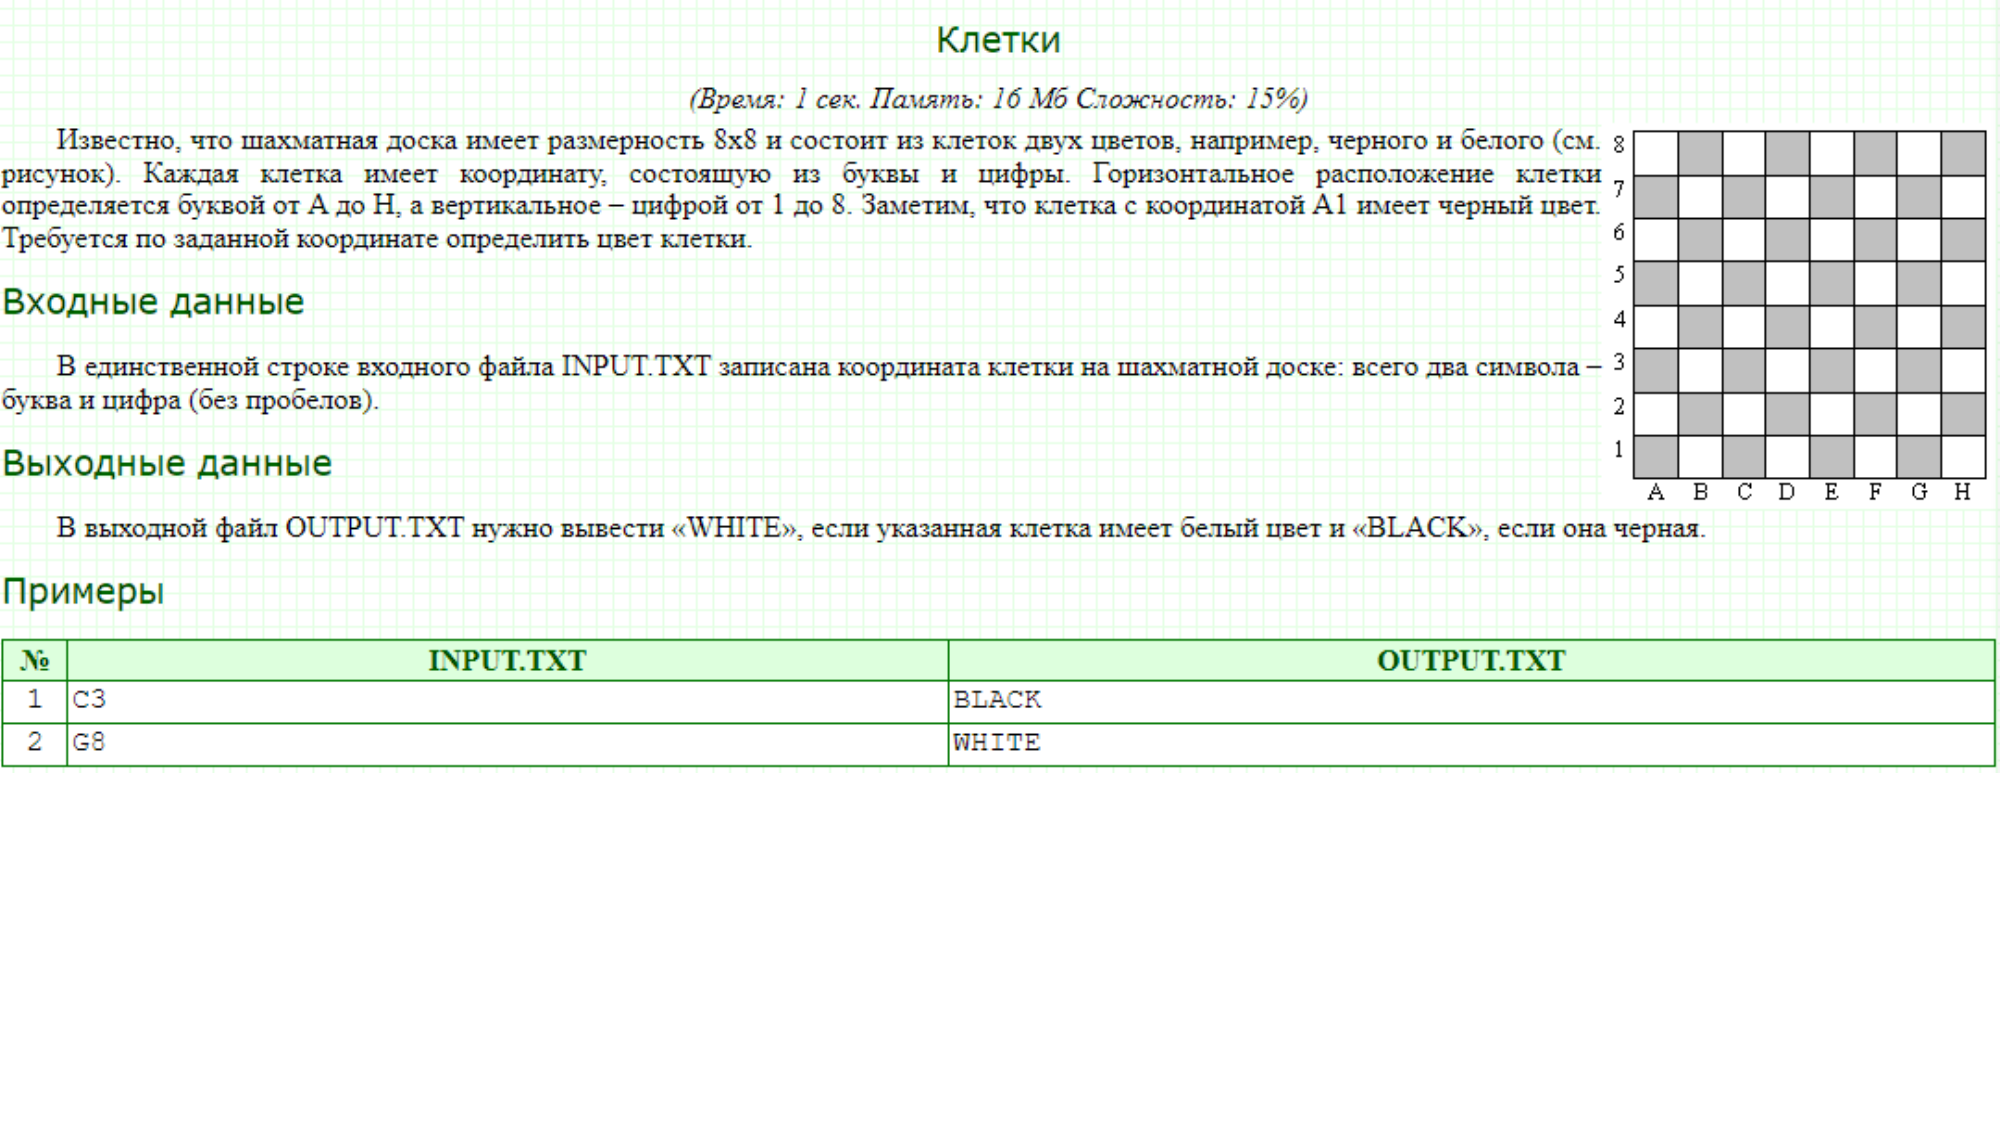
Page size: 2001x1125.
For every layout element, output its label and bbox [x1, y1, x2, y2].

picture [0, 0, 2000, 773]
